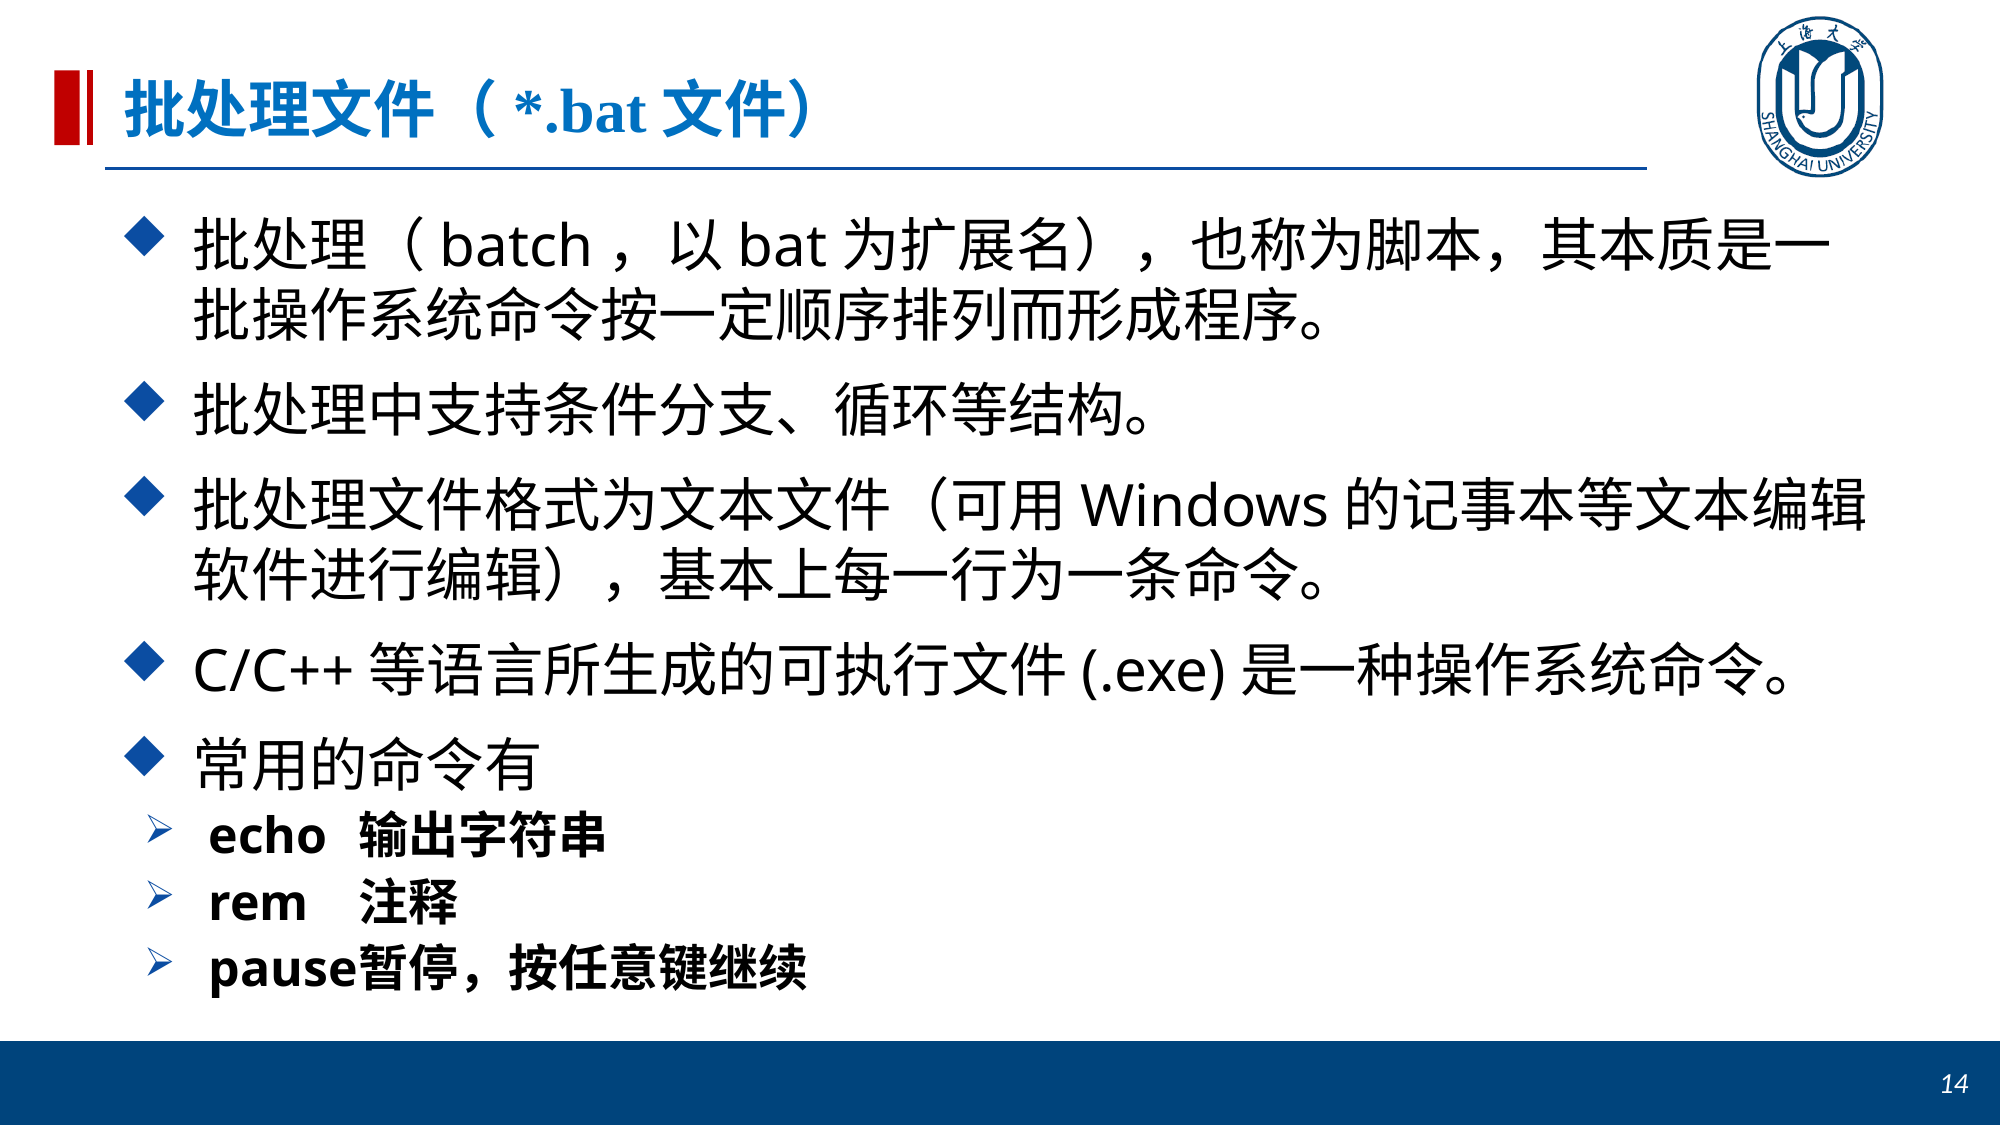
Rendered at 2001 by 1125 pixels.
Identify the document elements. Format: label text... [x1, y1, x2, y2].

title 批处理文件（*.bat文件） [108, 37, 1648, 167]
slide_number 14 [1768, 1052, 1984, 1113]
picture [1749, 13, 1888, 181]
list 批处理（batch，以bat为扩展名），也称为脚本，其本质是一批操作系统命令按一定顺序排列而形成程序。 批处理中支持条件分支、循环等结构。 批处理文件格式为文本文件（可用Windows的记事本等文本编辑软件进行编辑），基本上每一行为一条命令。 C/C++等语言所生成的可执行文件(.exe)是一种操作系统命令。 常用的命令有 echo 输出字符串 rem 注释 pause 暂停，按任意键继续 [104, 200, 1900, 1006]
